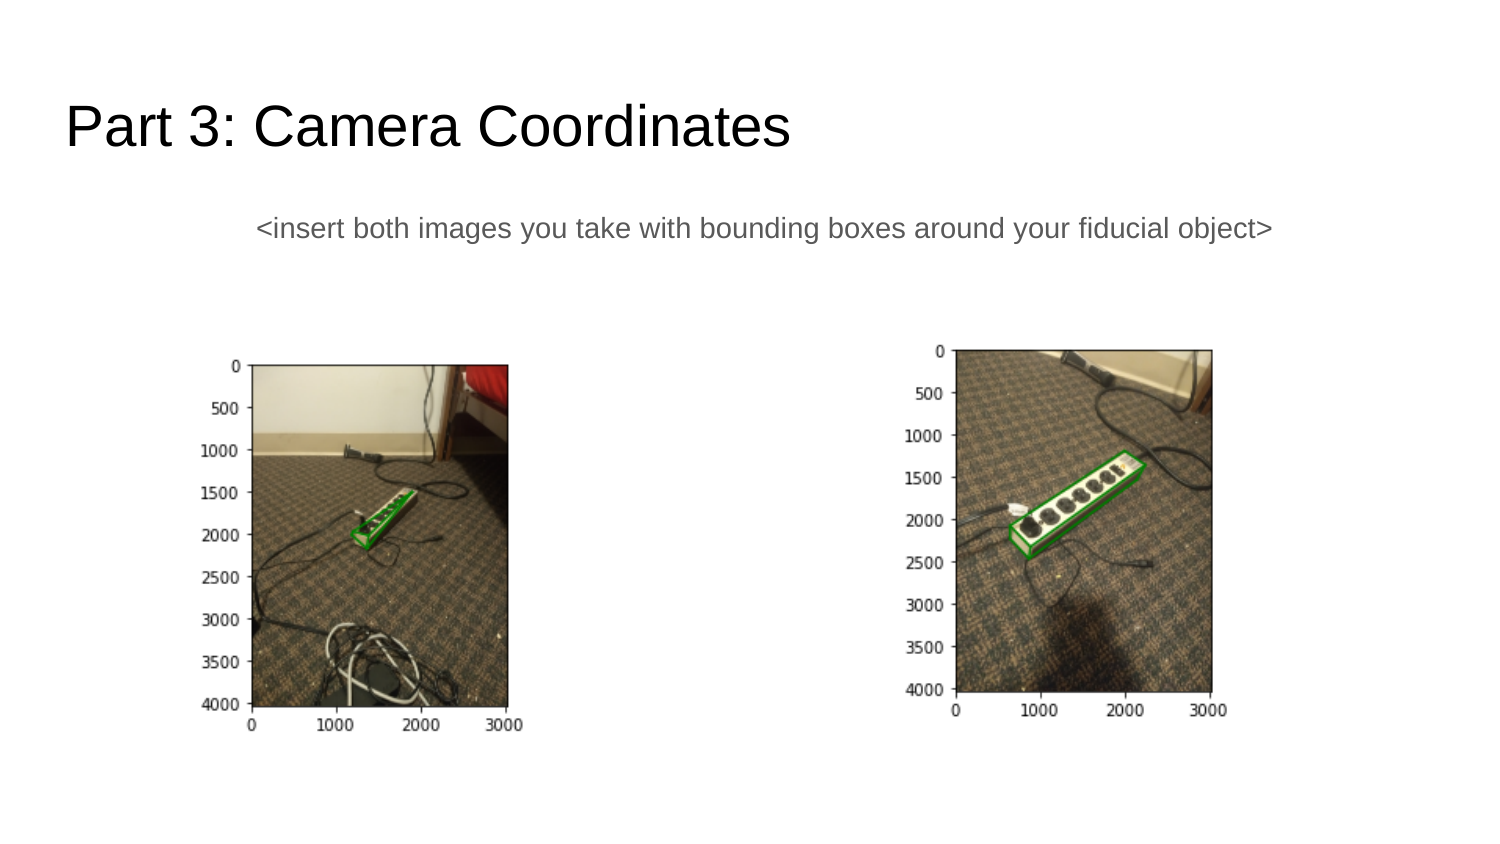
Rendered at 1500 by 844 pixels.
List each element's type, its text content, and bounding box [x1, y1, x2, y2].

picture [876, 328, 1332, 726]
text_box <insert both images you take with bounding boxes around your fiducial object> [98, 189, 1432, 750]
picture [186, 345, 635, 750]
text_box Part 3: Camera Coordinates [51, 72, 1449, 167]
